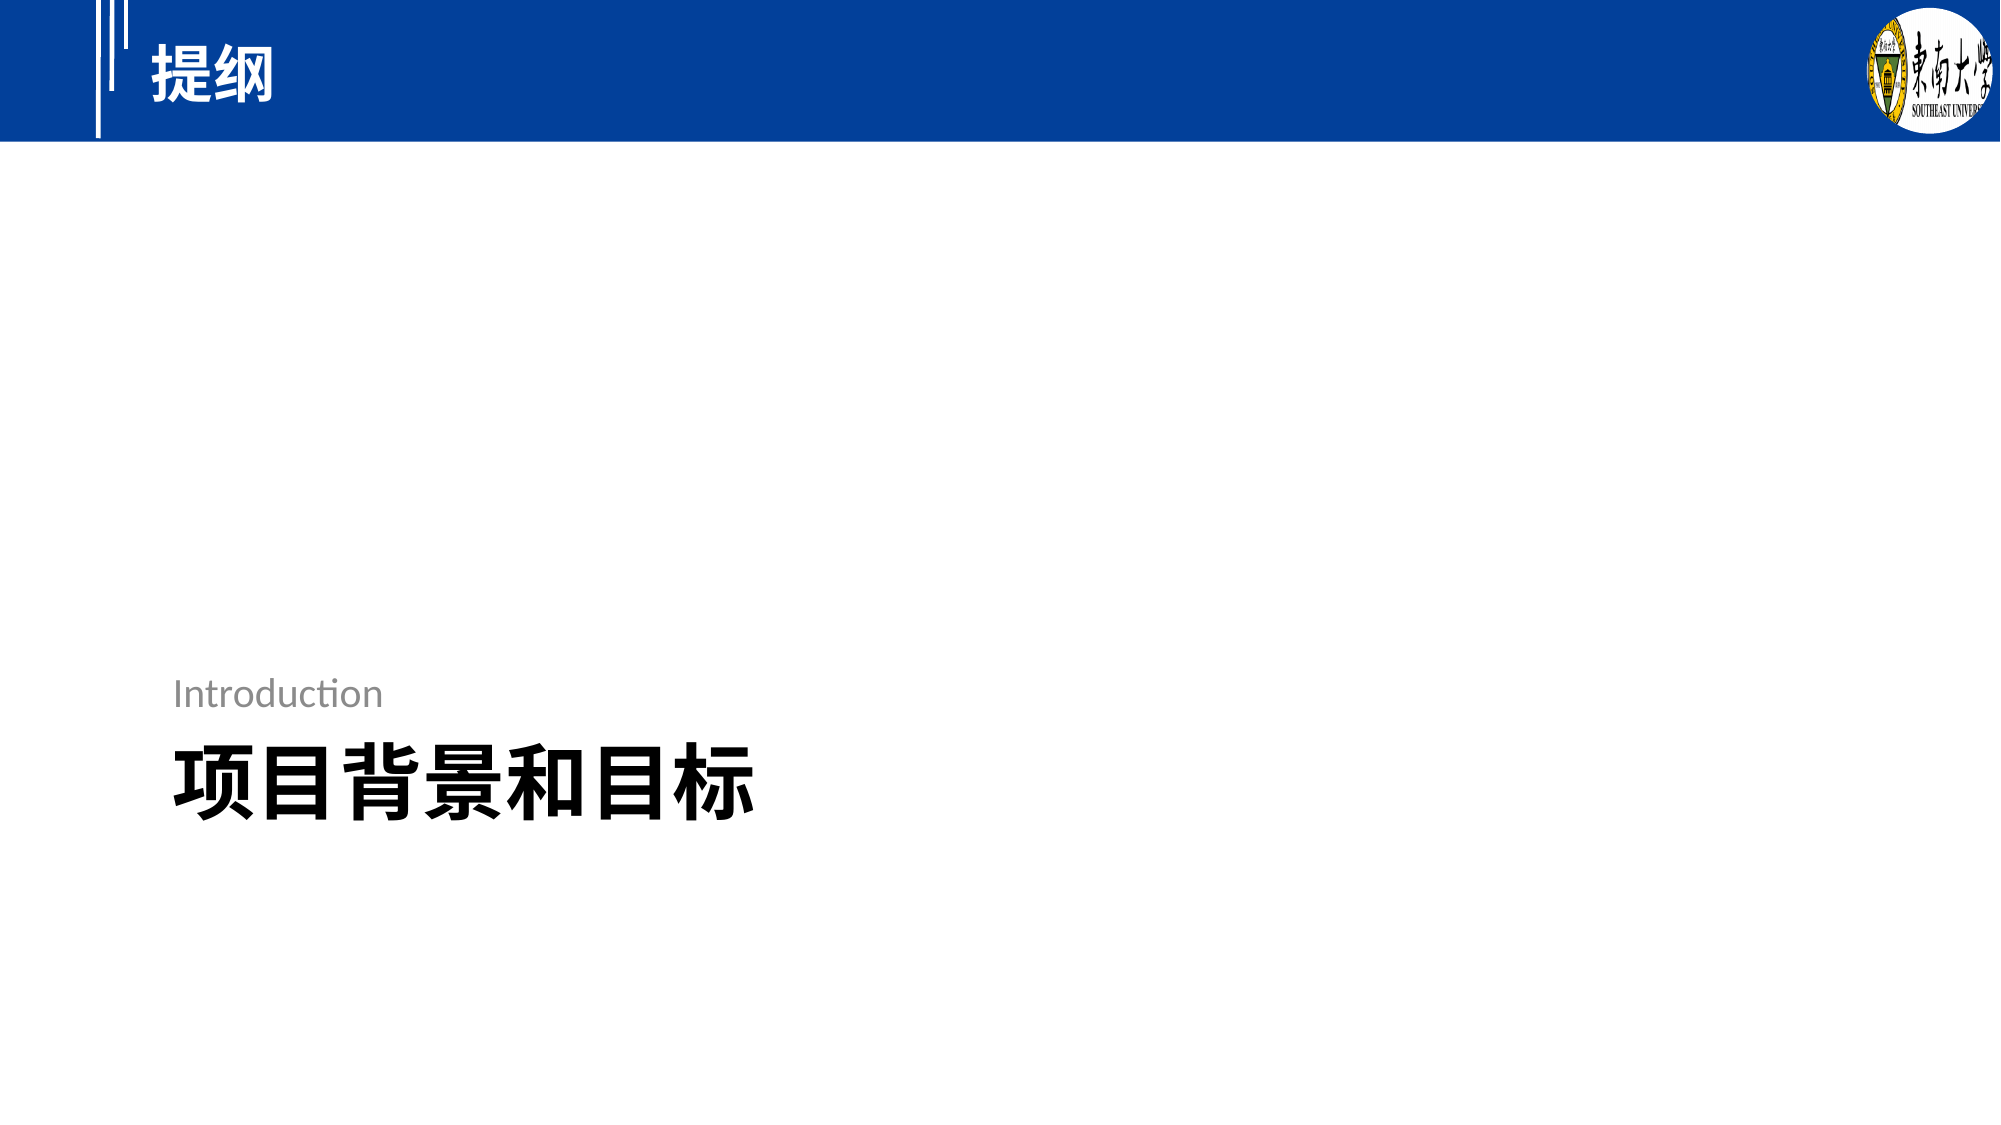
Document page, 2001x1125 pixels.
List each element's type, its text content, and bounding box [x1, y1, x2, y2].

list Introduction [157, 476, 1858, 723]
picture [1866, 7, 1993, 134]
title 项目背景和目标 [157, 723, 1858, 947]
